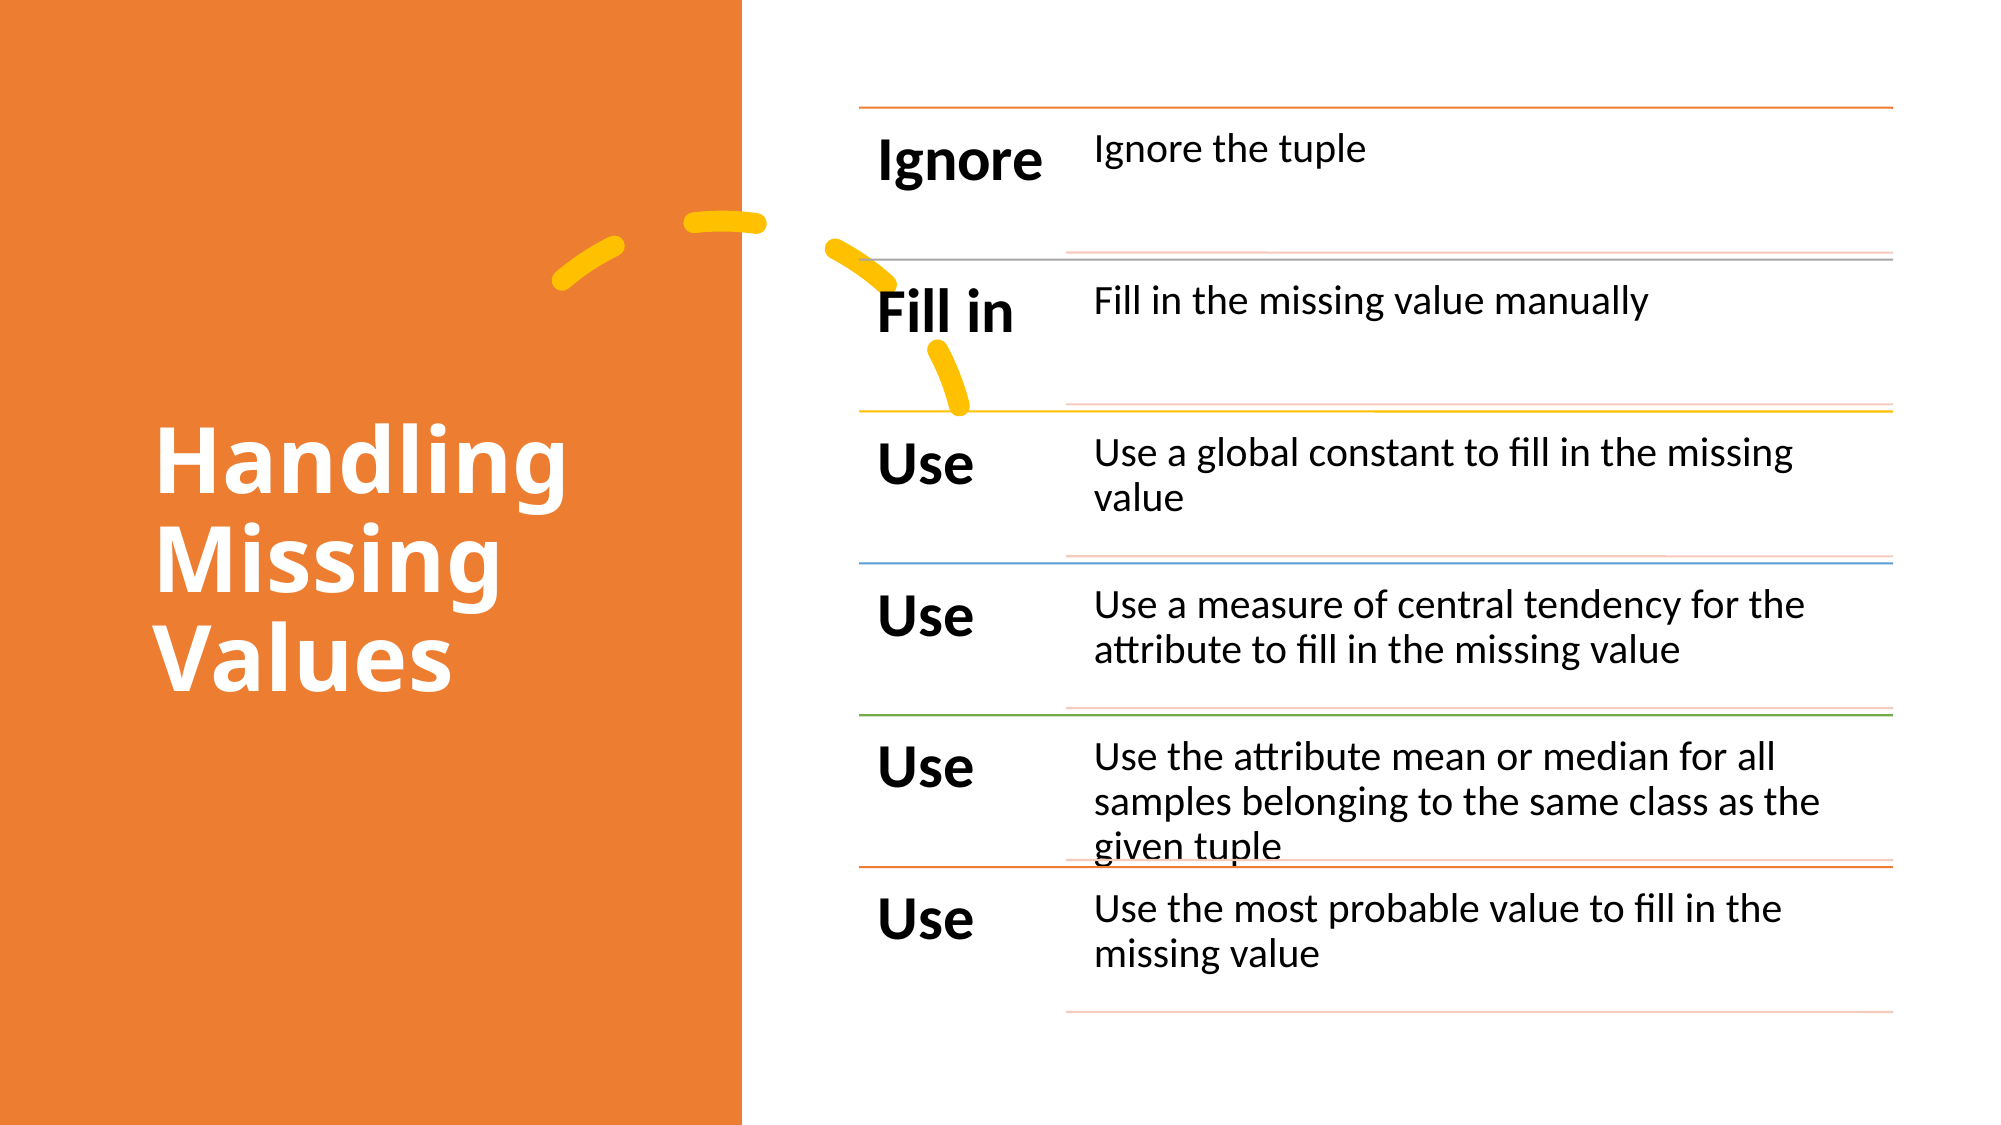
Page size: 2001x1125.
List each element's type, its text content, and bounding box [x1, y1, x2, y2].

text_box [0, 0, 743, 1125]
text_box [622, 220, 858, 467]
title Handling Missing Values [137, 105, 622, 1020]
text_box [743, 0, 2000, 1125]
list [858, 107, 1894, 1020]
